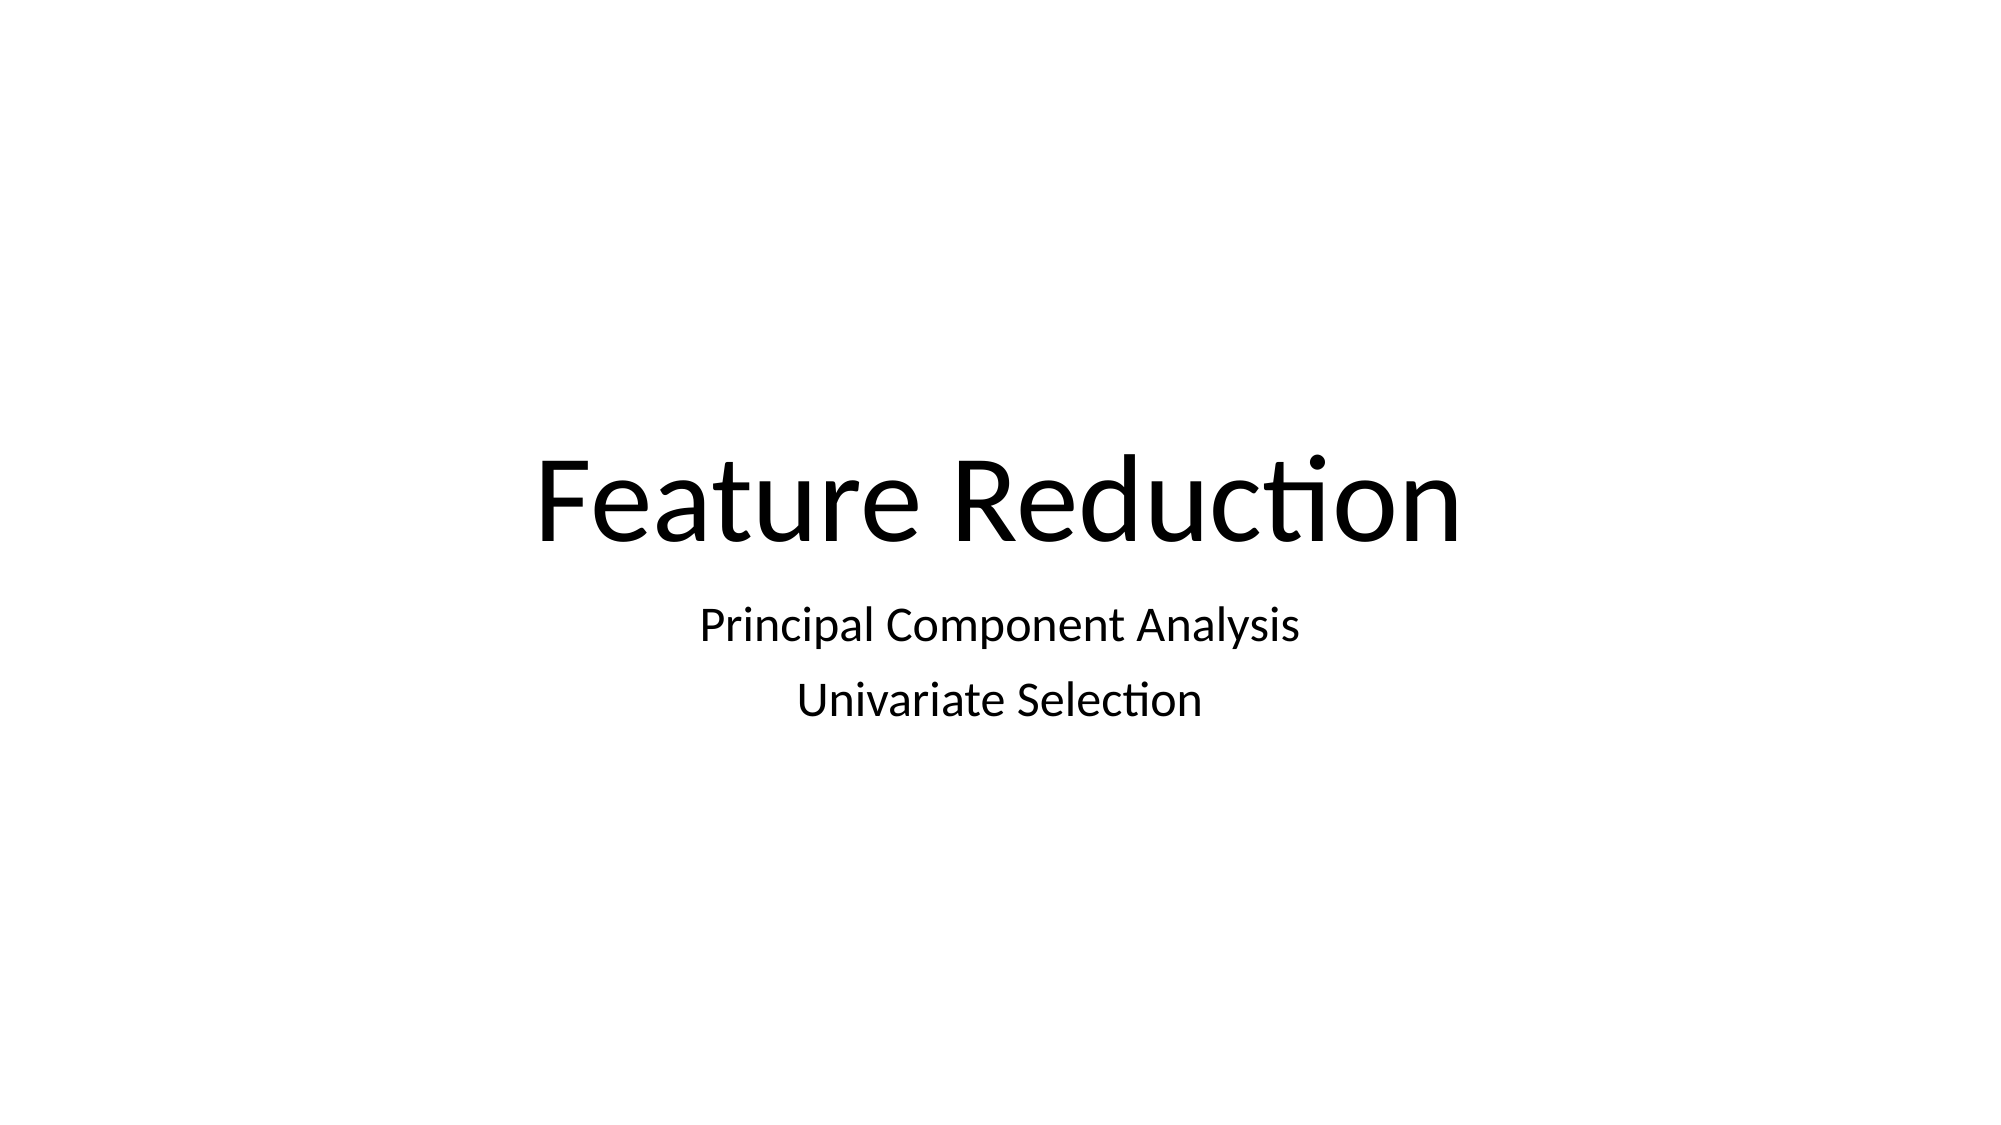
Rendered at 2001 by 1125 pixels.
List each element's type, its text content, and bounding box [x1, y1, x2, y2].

title Feature Reduction [249, 184, 1750, 576]
subtitle Principal Component Analysis Univariate Selection [249, 590, 1750, 863]
